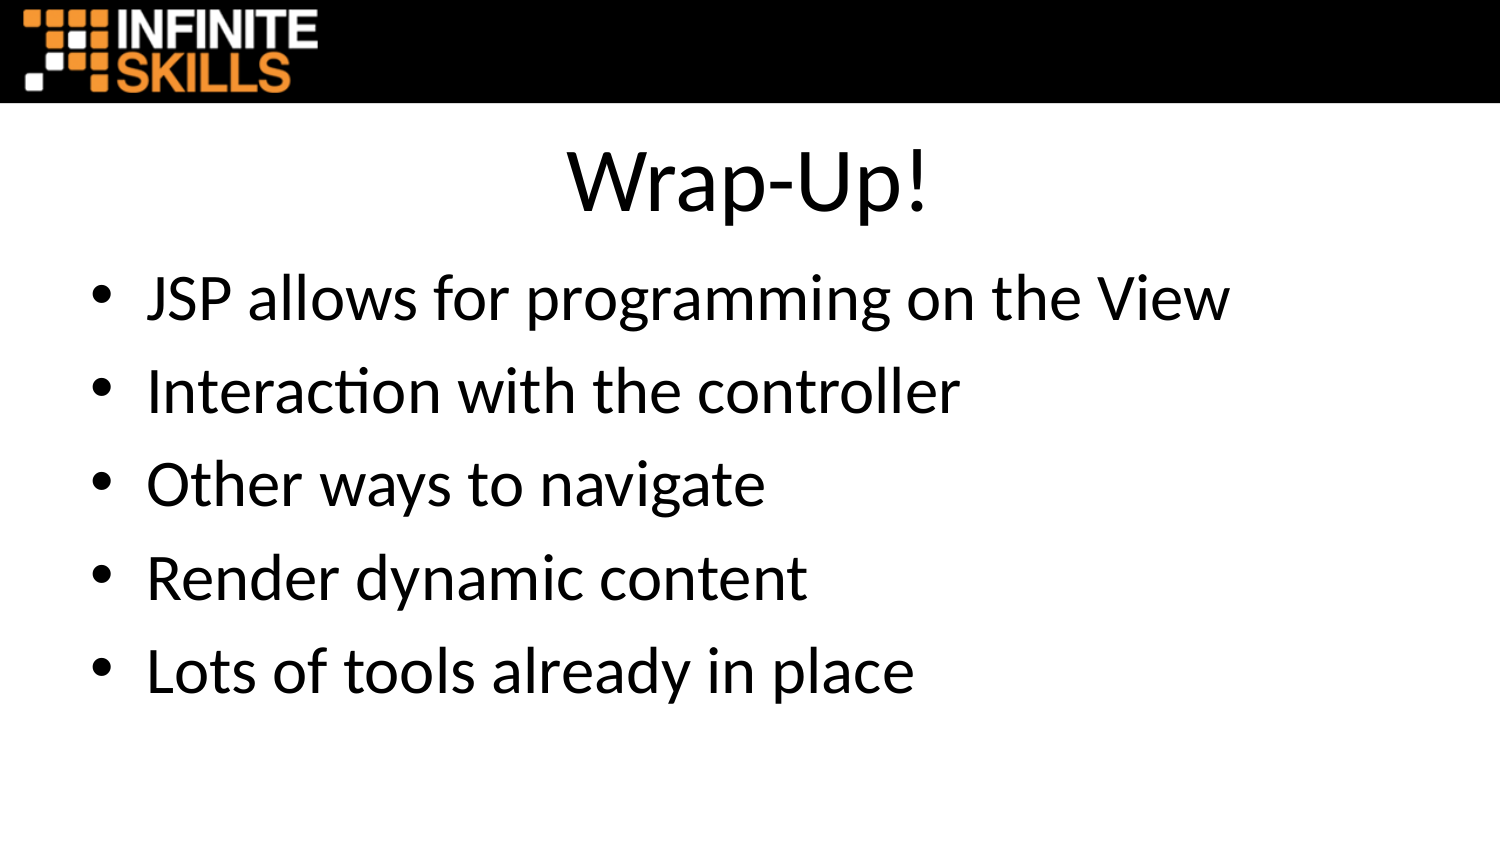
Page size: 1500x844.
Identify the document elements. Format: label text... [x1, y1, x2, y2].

picture [0, 0, 1500, 844]
title Wrap-Up! [75, 104, 1425, 245]
list JSP allows for programming on the View Interaction with the controller Other ways to navigate Render dynamic content Lots of tools already in place [75, 245, 1425, 754]
